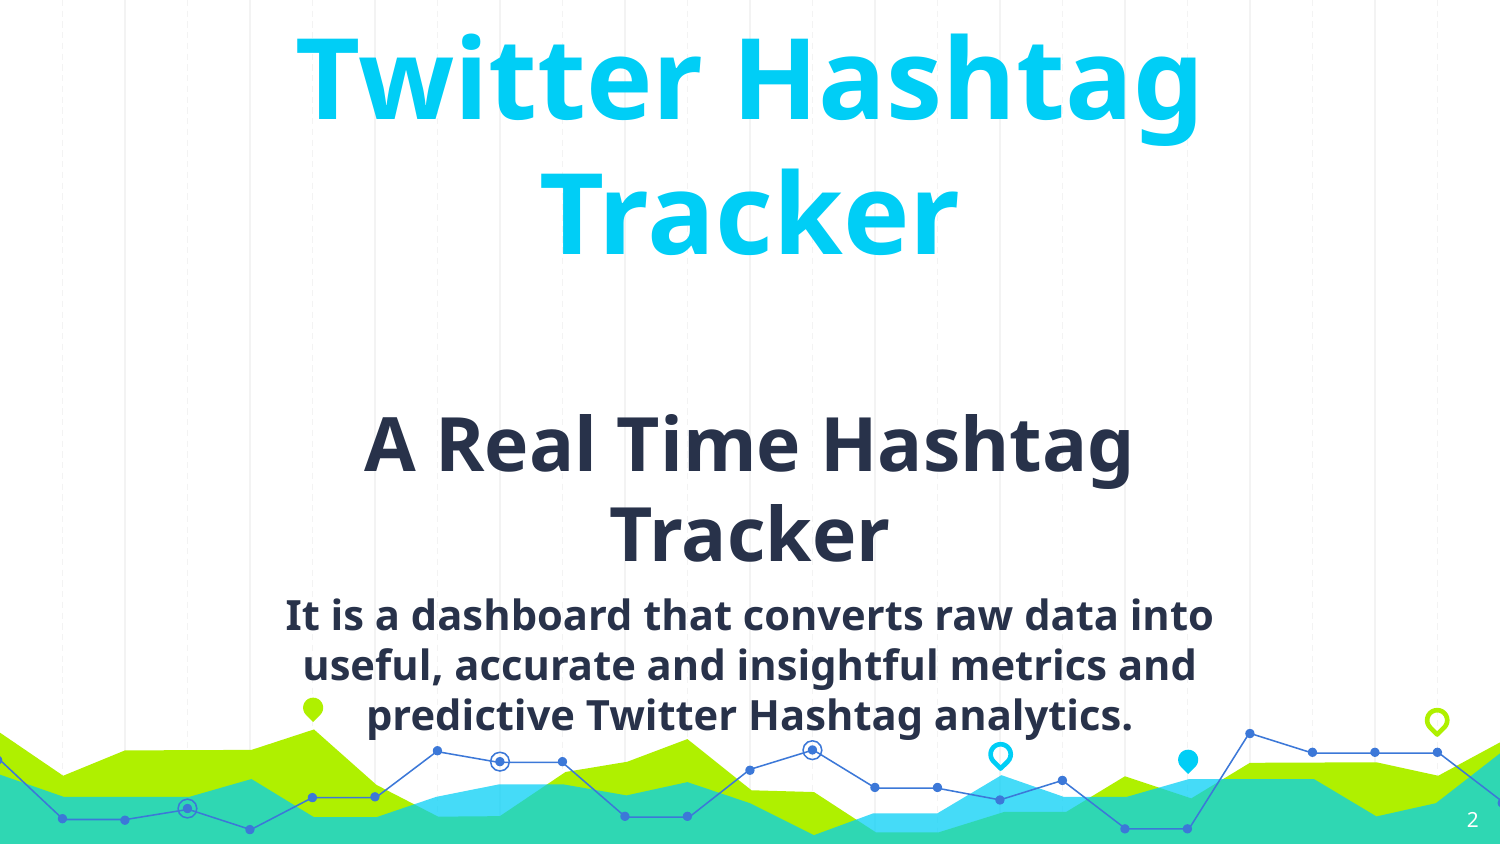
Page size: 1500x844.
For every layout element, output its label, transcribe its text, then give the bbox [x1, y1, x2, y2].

subtitle A Real Time Hashtag Tracker It is a dashboard that converts raw data into useful, accurate and insightful metrics and predictive Twitter Hashtag analytics. [209, 381, 1291, 703]
title Twitter Hashtag Tracker [152, 101, 1348, 292]
slide_number 2 [1403, 791, 1494, 844]
